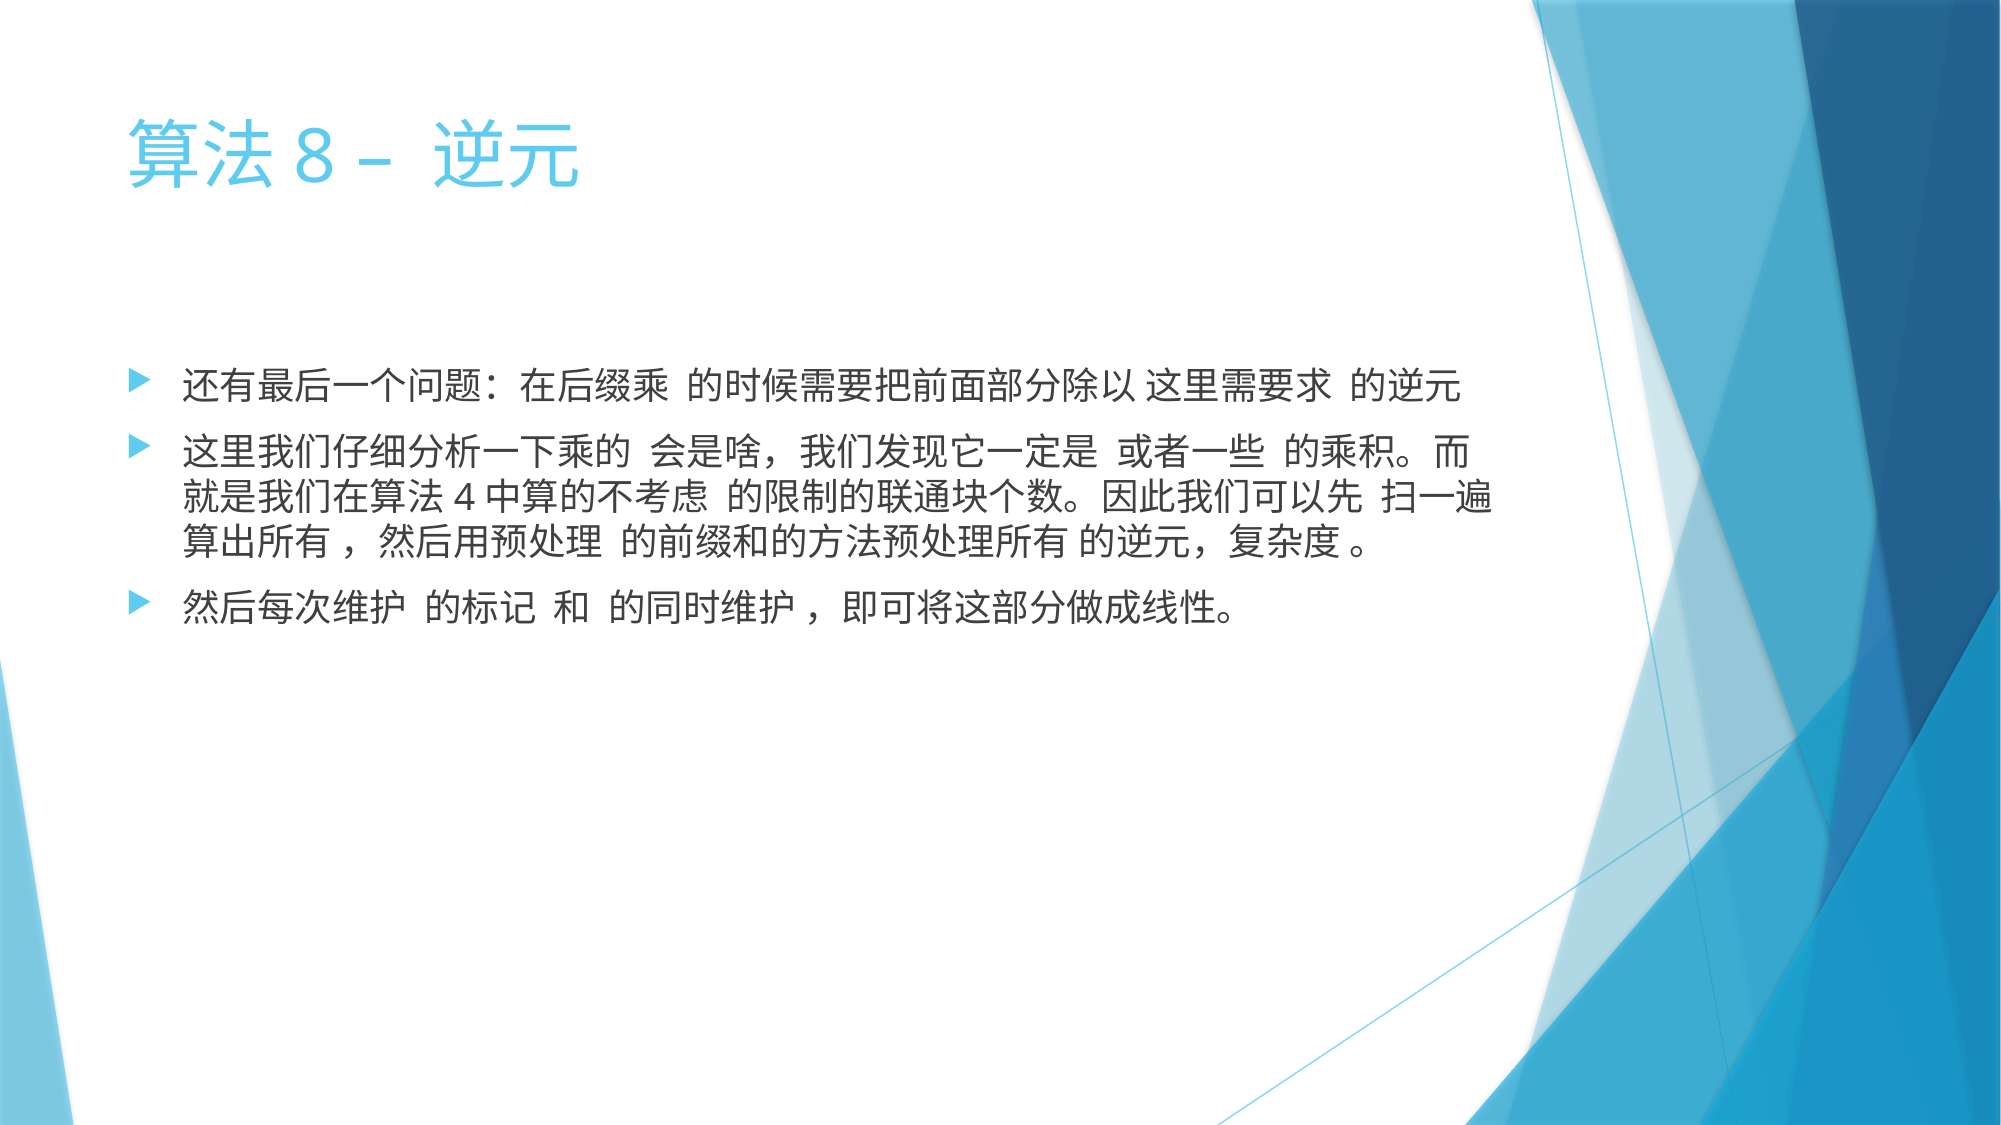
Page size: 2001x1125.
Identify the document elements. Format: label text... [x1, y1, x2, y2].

title 算法8 – 逆元 [111, 99, 1522, 317]
